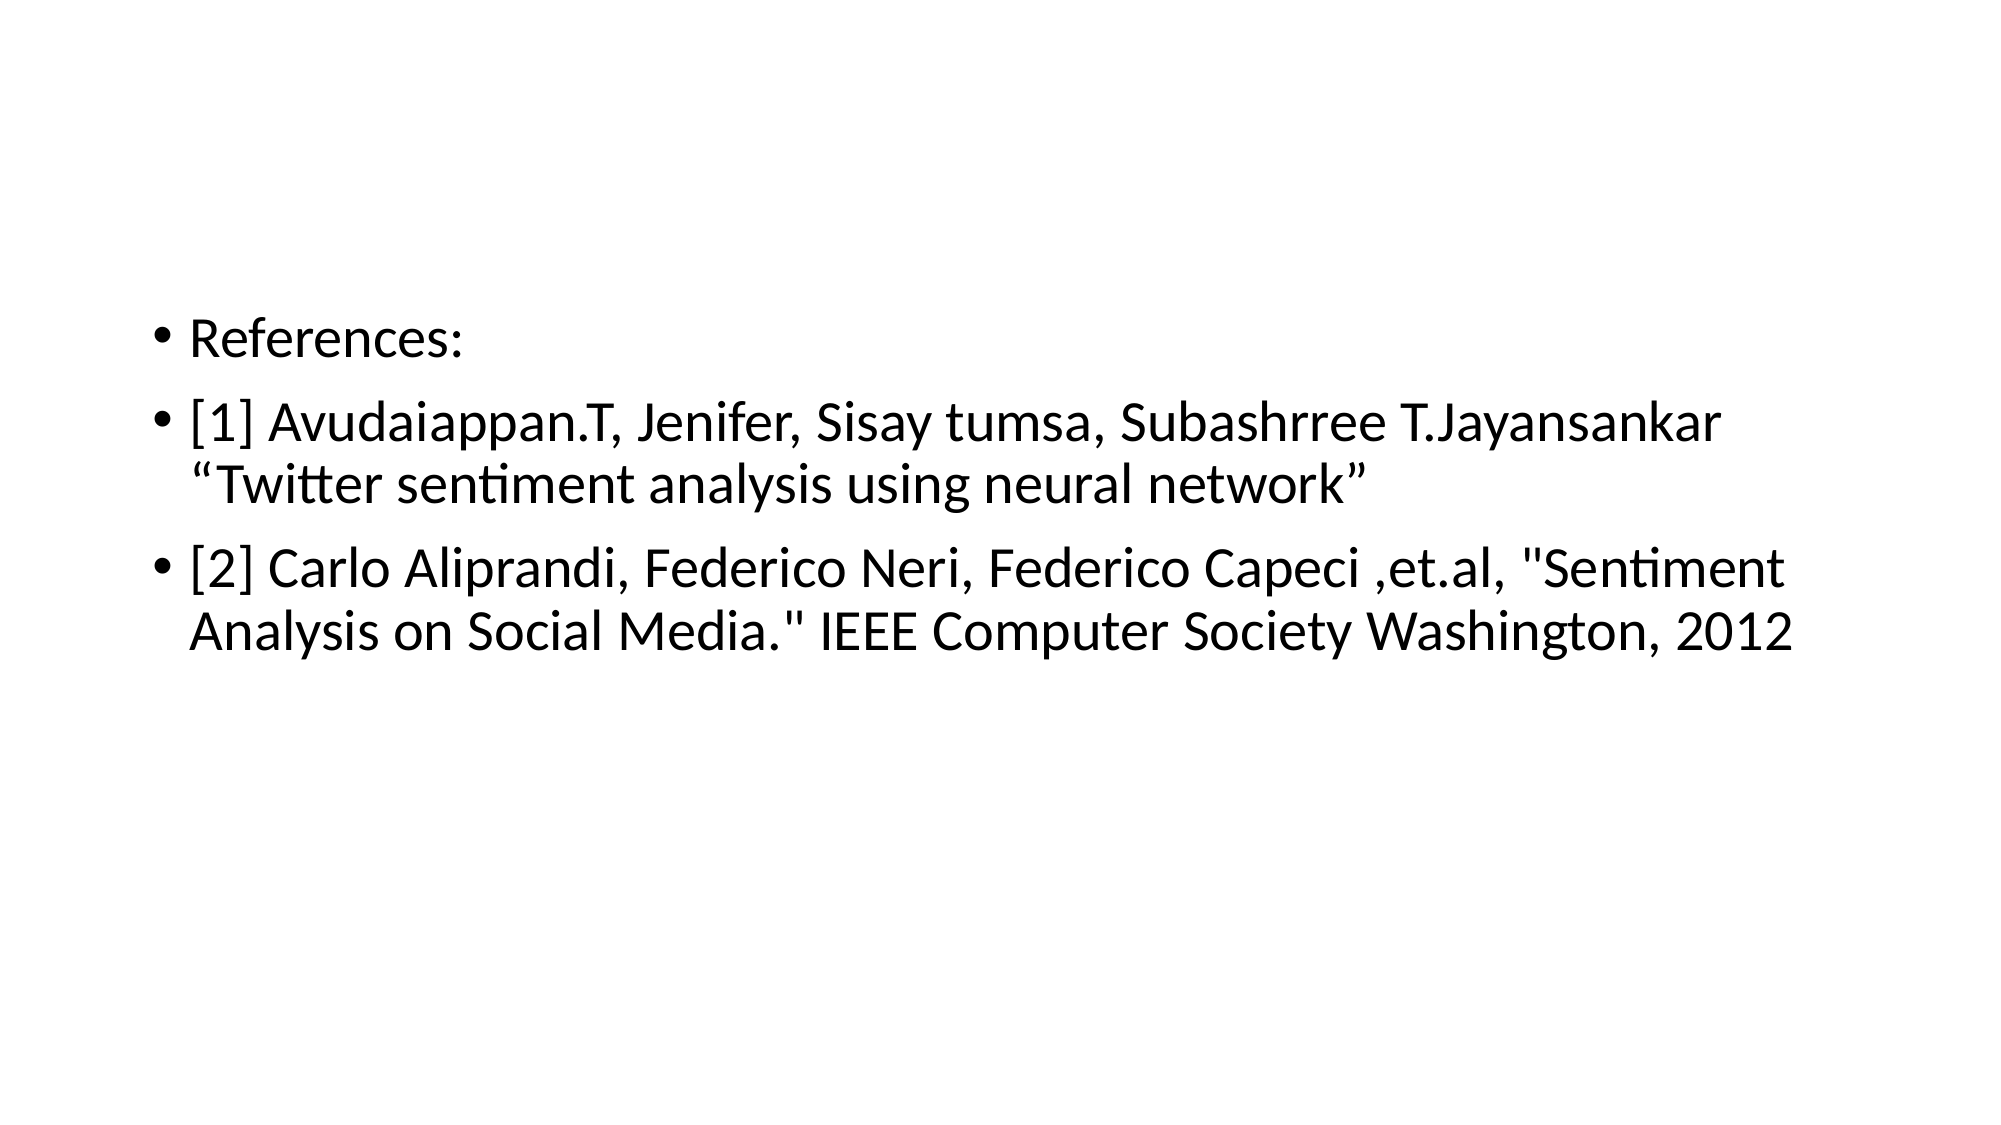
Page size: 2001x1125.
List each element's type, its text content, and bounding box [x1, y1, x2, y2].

list References: [1] Avudaiappan.T, Jenifer, Sisay tumsa, Subashrree T.Jayansankar “Twitter sentiment analysis using neural network” [2] Carlo Aliprandi, Federico Neri, Federico Capeci ,et.al, "Sentiment Analysis on Social Media." IEEE Computer Society Washington, 2012 [137, 299, 1863, 1014]
